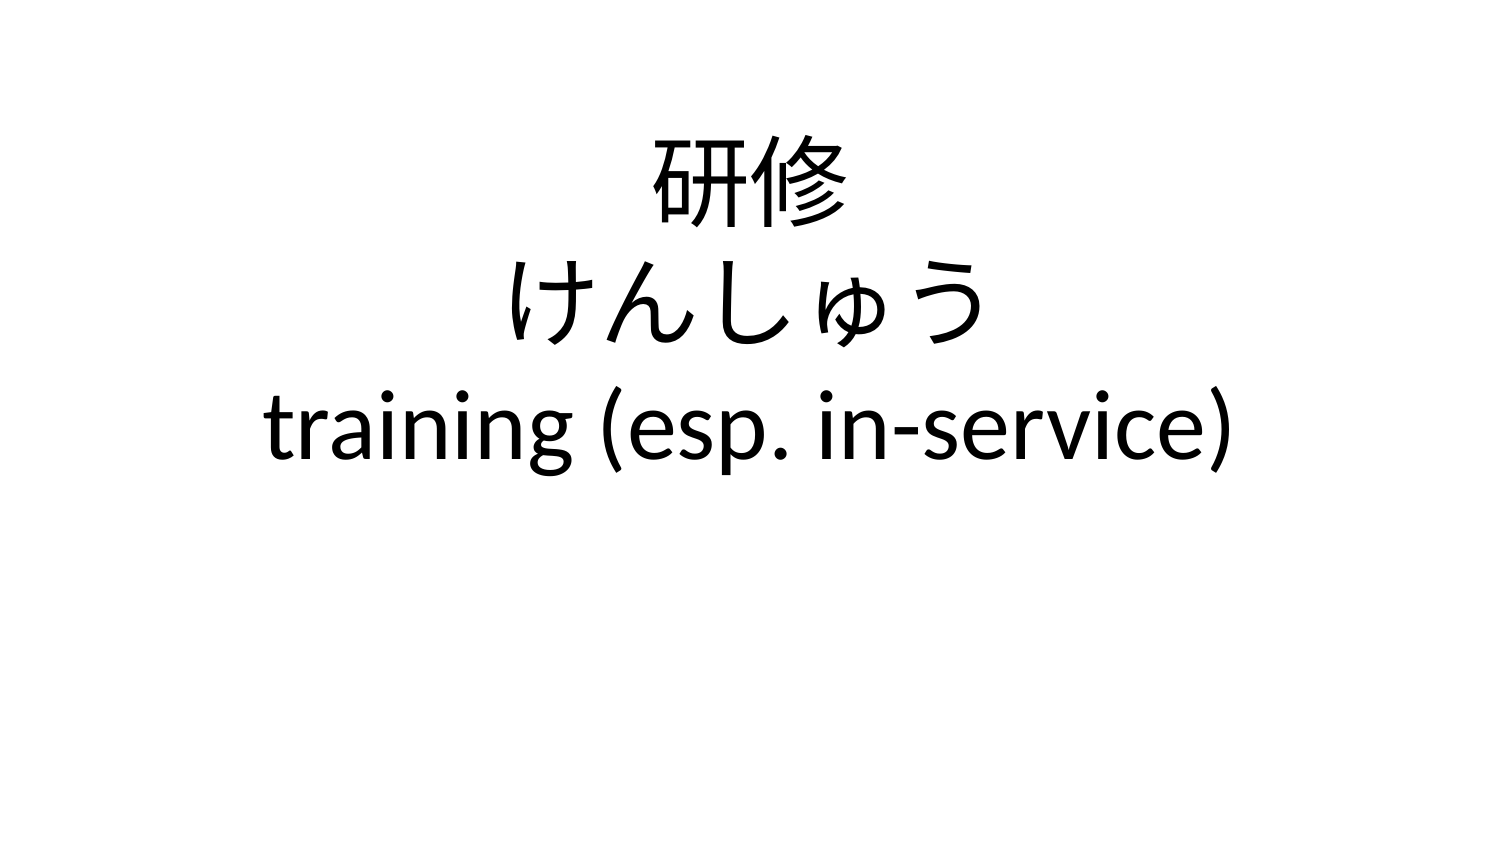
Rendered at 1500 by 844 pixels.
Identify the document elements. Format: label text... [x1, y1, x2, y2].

text_box 研修 けんしゅう training (esp. in-service) [0, 149, 1500, 450]
